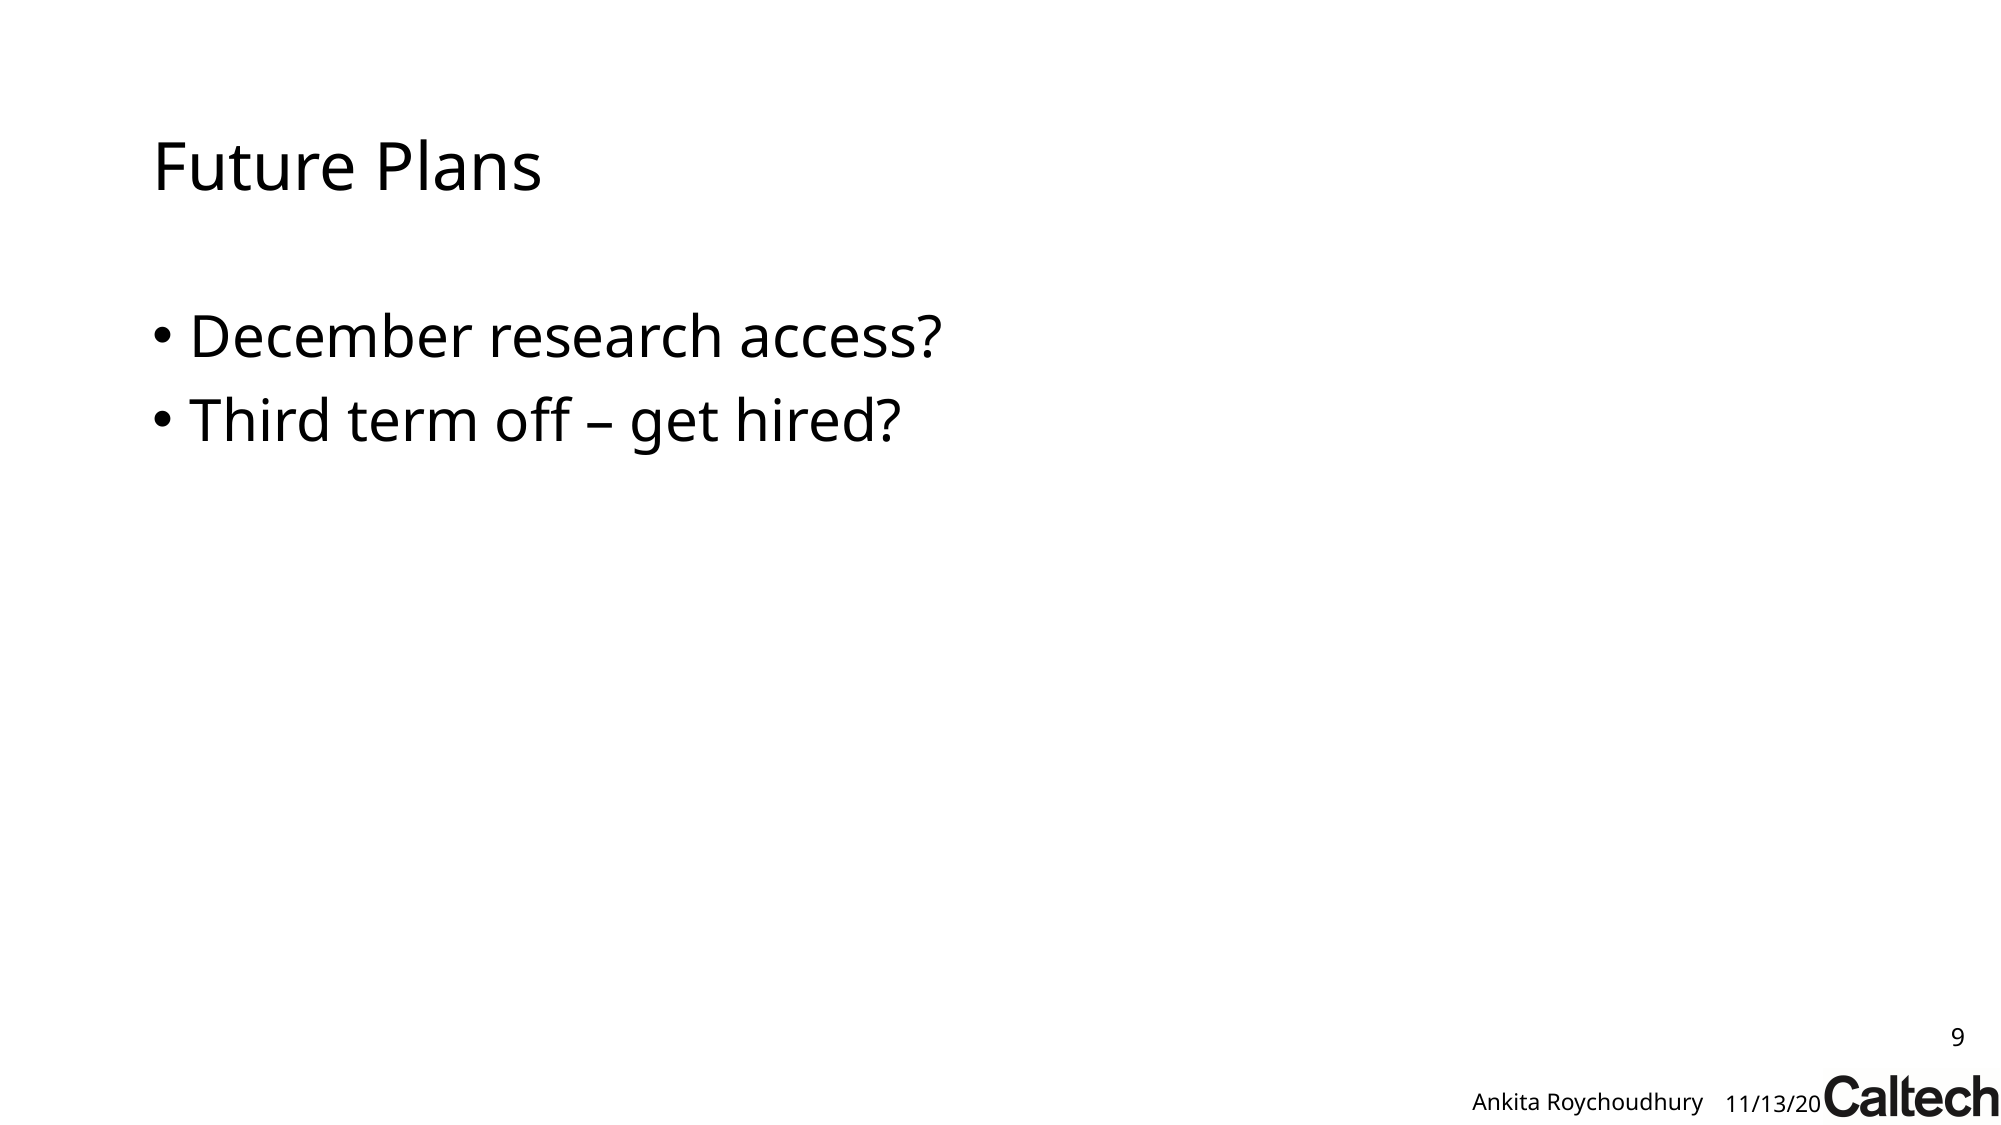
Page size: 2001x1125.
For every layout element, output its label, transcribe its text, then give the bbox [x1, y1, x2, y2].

picture [1823, 1068, 2000, 1125]
title Future Plans [137, 59, 1863, 278]
footer Ankita Roychoudhury [1447, 1073, 1730, 1125]
slide_number 9 [1917, 1008, 1981, 1069]
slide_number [1730, 1073, 1849, 1125]
list December research access? Third term off – get hired? [137, 299, 1863, 1014]
